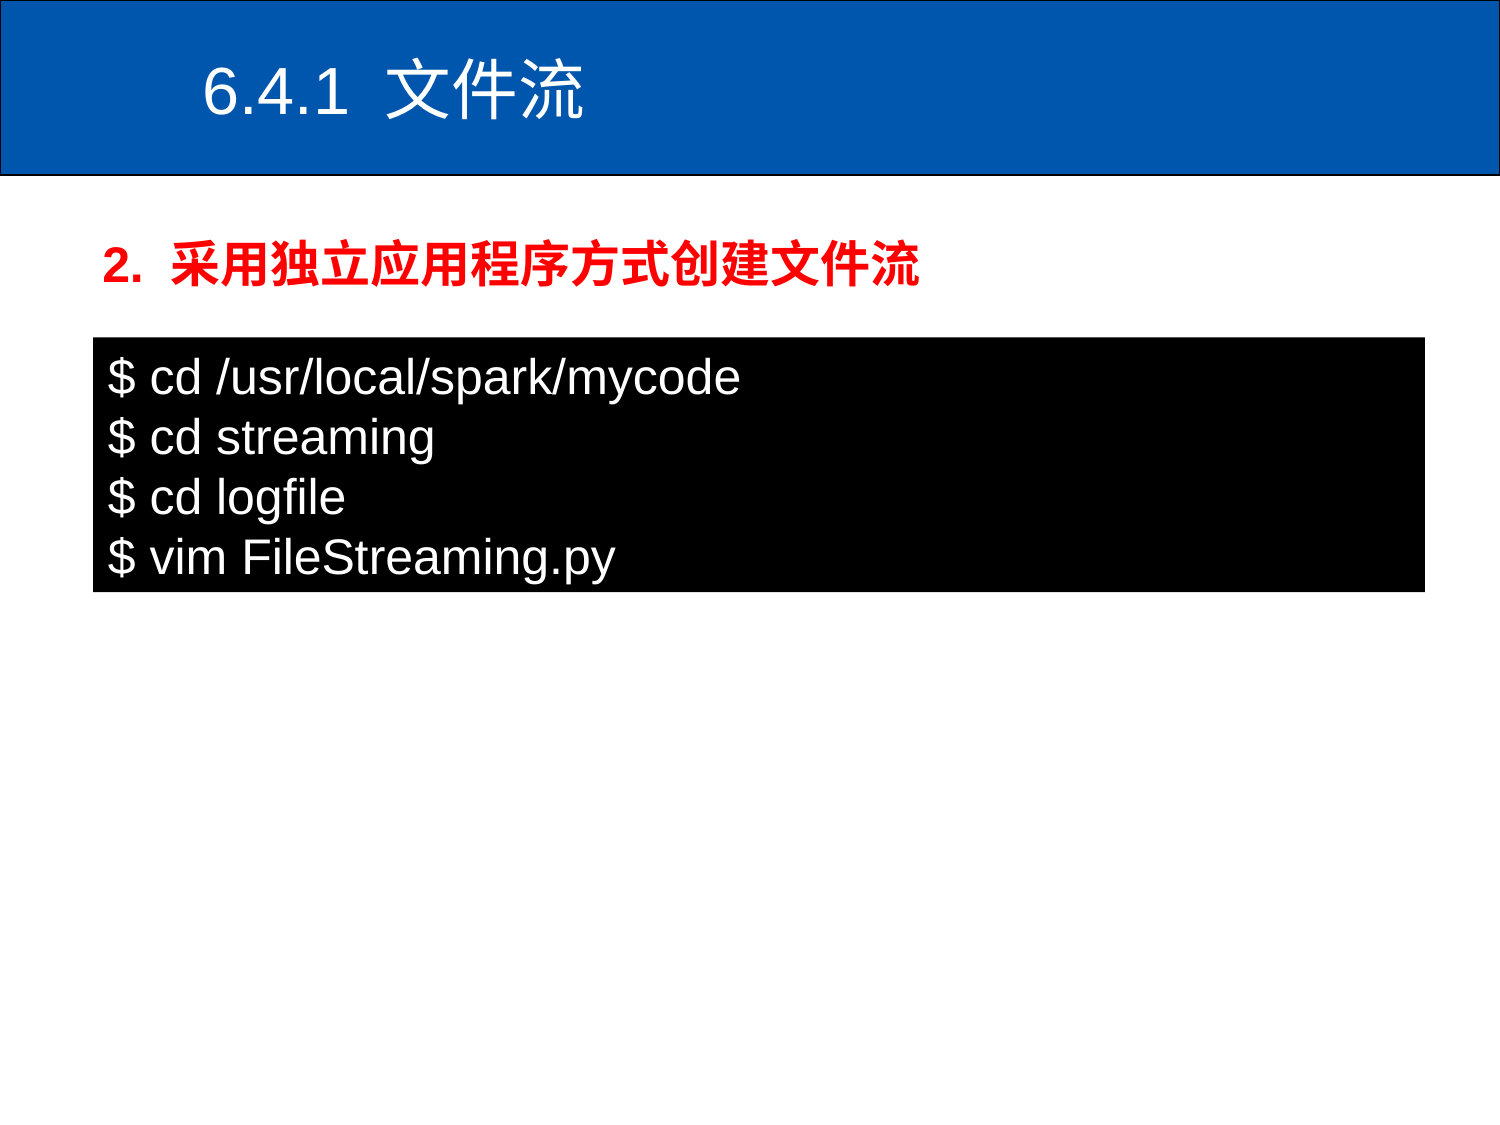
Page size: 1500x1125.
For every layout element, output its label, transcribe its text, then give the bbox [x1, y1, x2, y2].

text_box $ cd /usr/local/spark/mycode $ cd streaming $ cd logfile $ vim FileStreaming.py [93, 337, 1425, 593]
title 6.4.1 文件流 [187, 12, 1500, 163]
text_box 2. 采用独立应用程序方式创建文件流 [87, 225, 1400, 301]
